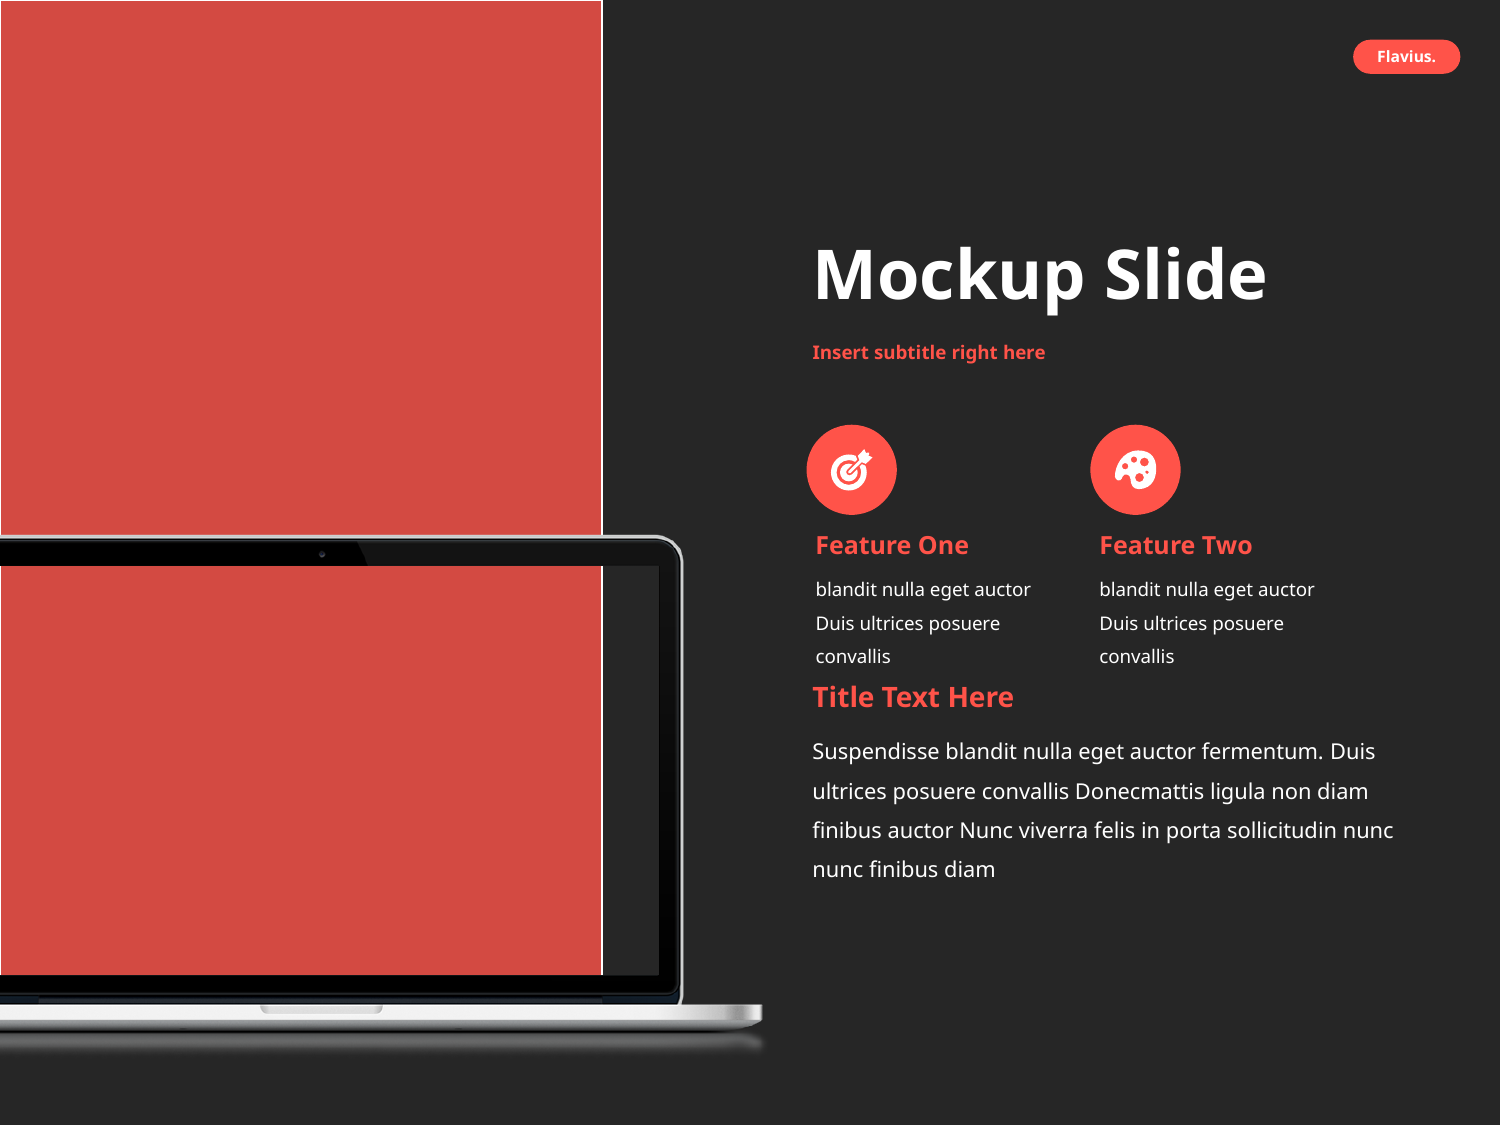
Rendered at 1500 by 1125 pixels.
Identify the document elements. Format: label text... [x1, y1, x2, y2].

text_box blandit nulla eget auctor Duis ultrices posuere convallis [1084, 558, 1358, 675]
text_box Title Text Here [797, 671, 1071, 721]
title Mockup Slide [797, 199, 1500, 325]
text_box [805, 423, 898, 516]
subtitle Insert subtitle right here [797, 325, 1500, 383]
text_box [1089, 423, 1182, 516]
text_box Feature Two [1084, 521, 1304, 567]
text_box [1114, 450, 1157, 490]
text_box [830, 449, 873, 491]
text_box Suspendisse blandit nulla eget auctor fermentum. Duis ultrices posuere convallis Donecmattis ligula non diam finibus auctor Nunc viverra felis in porta sollicitudin nunc nunc finibus diam [797, 717, 1410, 890]
text_box Feature One [800, 521, 1021, 567]
text_box blandit nulla eget auctor Duis ultrices posuere convallis [800, 558, 1074, 675]
picture [0, 0, 770, 1061]
